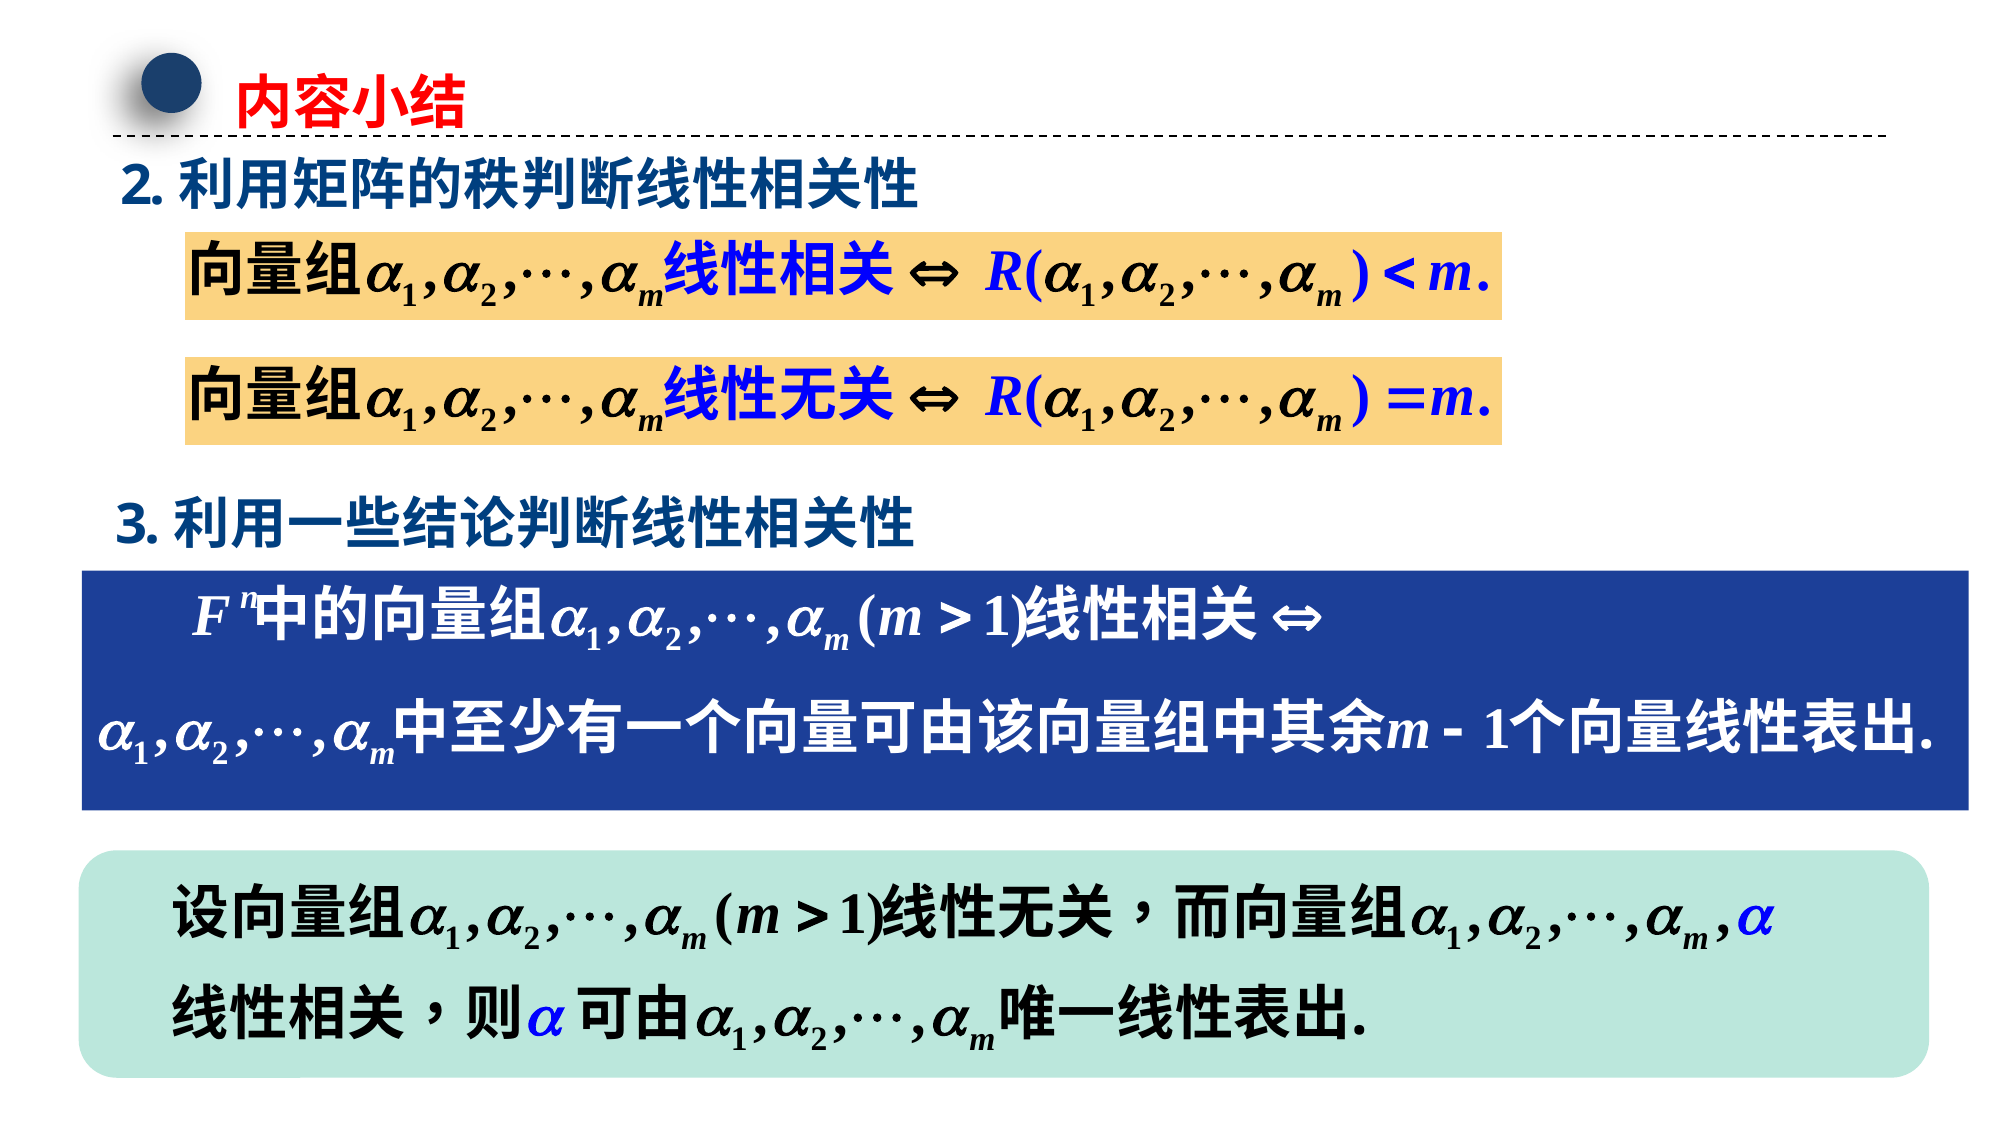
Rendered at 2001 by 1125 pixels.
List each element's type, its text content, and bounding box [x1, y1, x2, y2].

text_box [184, 356, 1502, 446]
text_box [184, 231, 1502, 320]
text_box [108, 487, 925, 557]
text_box 内容小结 [220, 137, 1307, 143]
text_box [140, 51, 203, 115]
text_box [112, 149, 929, 224]
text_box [78, 850, 1930, 1078]
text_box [81, 570, 1969, 811]
text_box 内容小结 [220, 23, 1307, 136]
